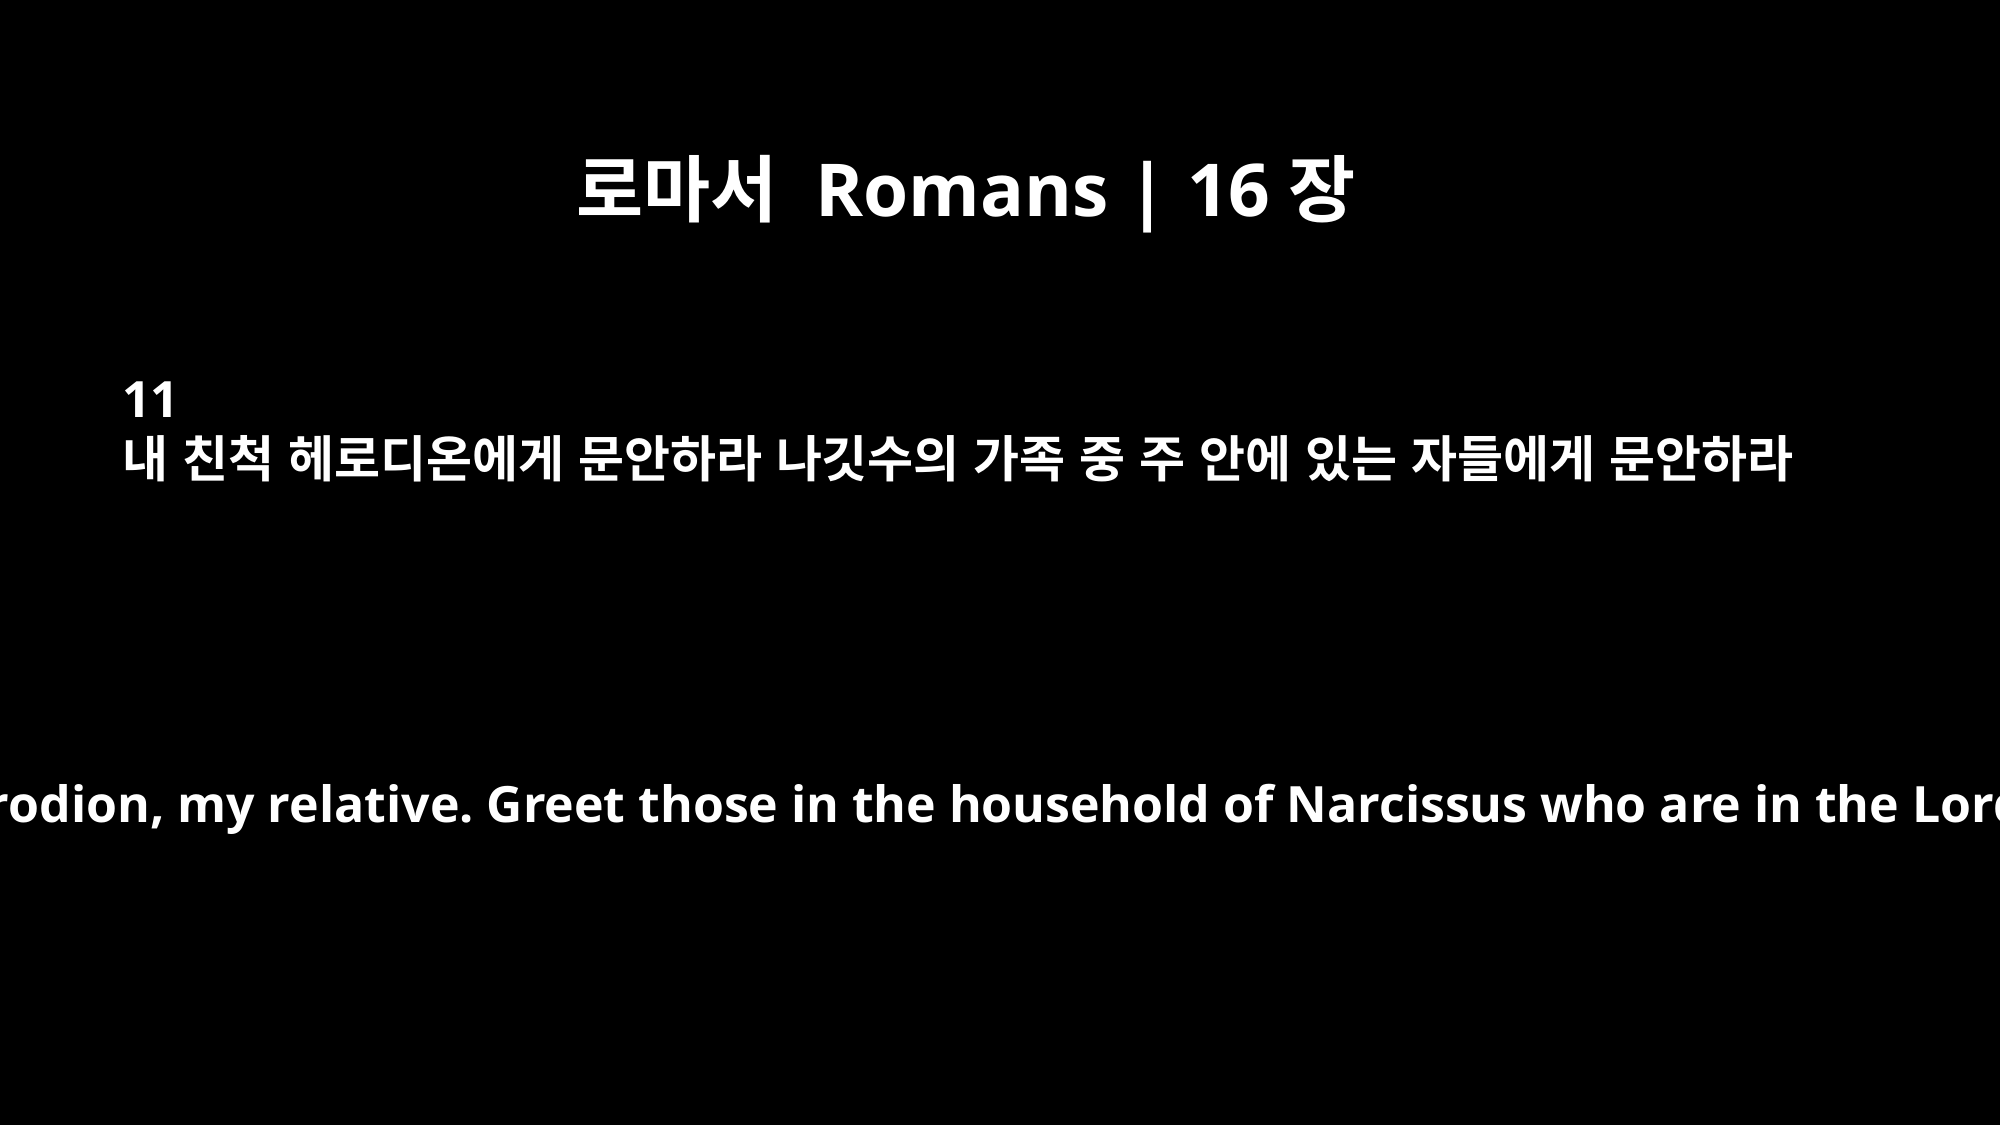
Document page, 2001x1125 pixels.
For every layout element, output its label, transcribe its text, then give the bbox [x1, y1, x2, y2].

text_box 11 내 친척 헤로디온에게 문안하라 나깃수의 가족 중 주 안에 있는 자들에게 문안하라 [107, 359, 1810, 495]
text_box Greet Herodion, my relative. Greet those in the household of Narcissus who are in the Lord. [0, 764, 2000, 840]
text_box 로마서 Romans | 16장 [561, 136, 1371, 239]
